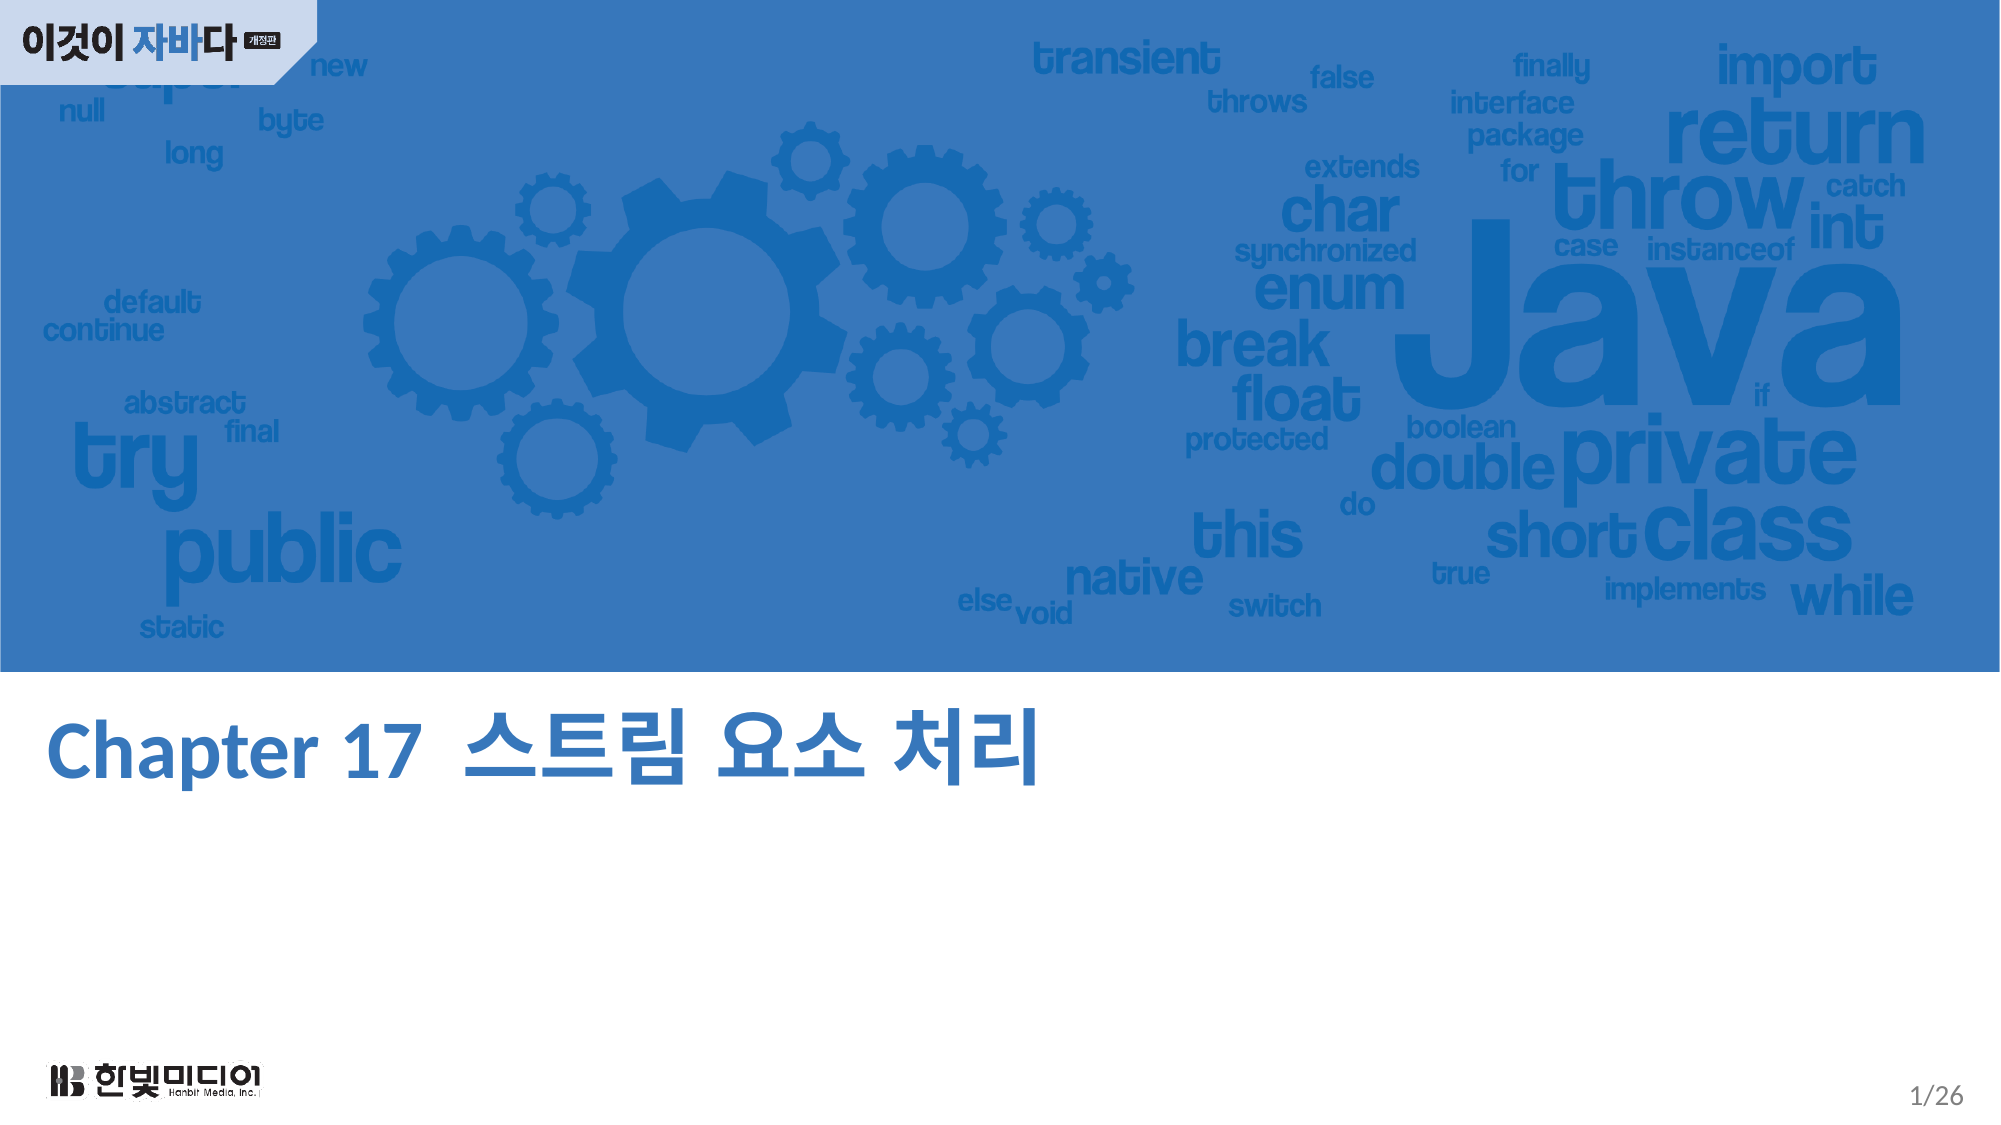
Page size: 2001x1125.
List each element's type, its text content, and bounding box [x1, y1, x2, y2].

picture [21, 22, 282, 63]
picture [38, 1051, 270, 1108]
title Chapter 17 스트림 요소 처리 [32, 697, 1960, 807]
picture [0, 0, 2000, 672]
